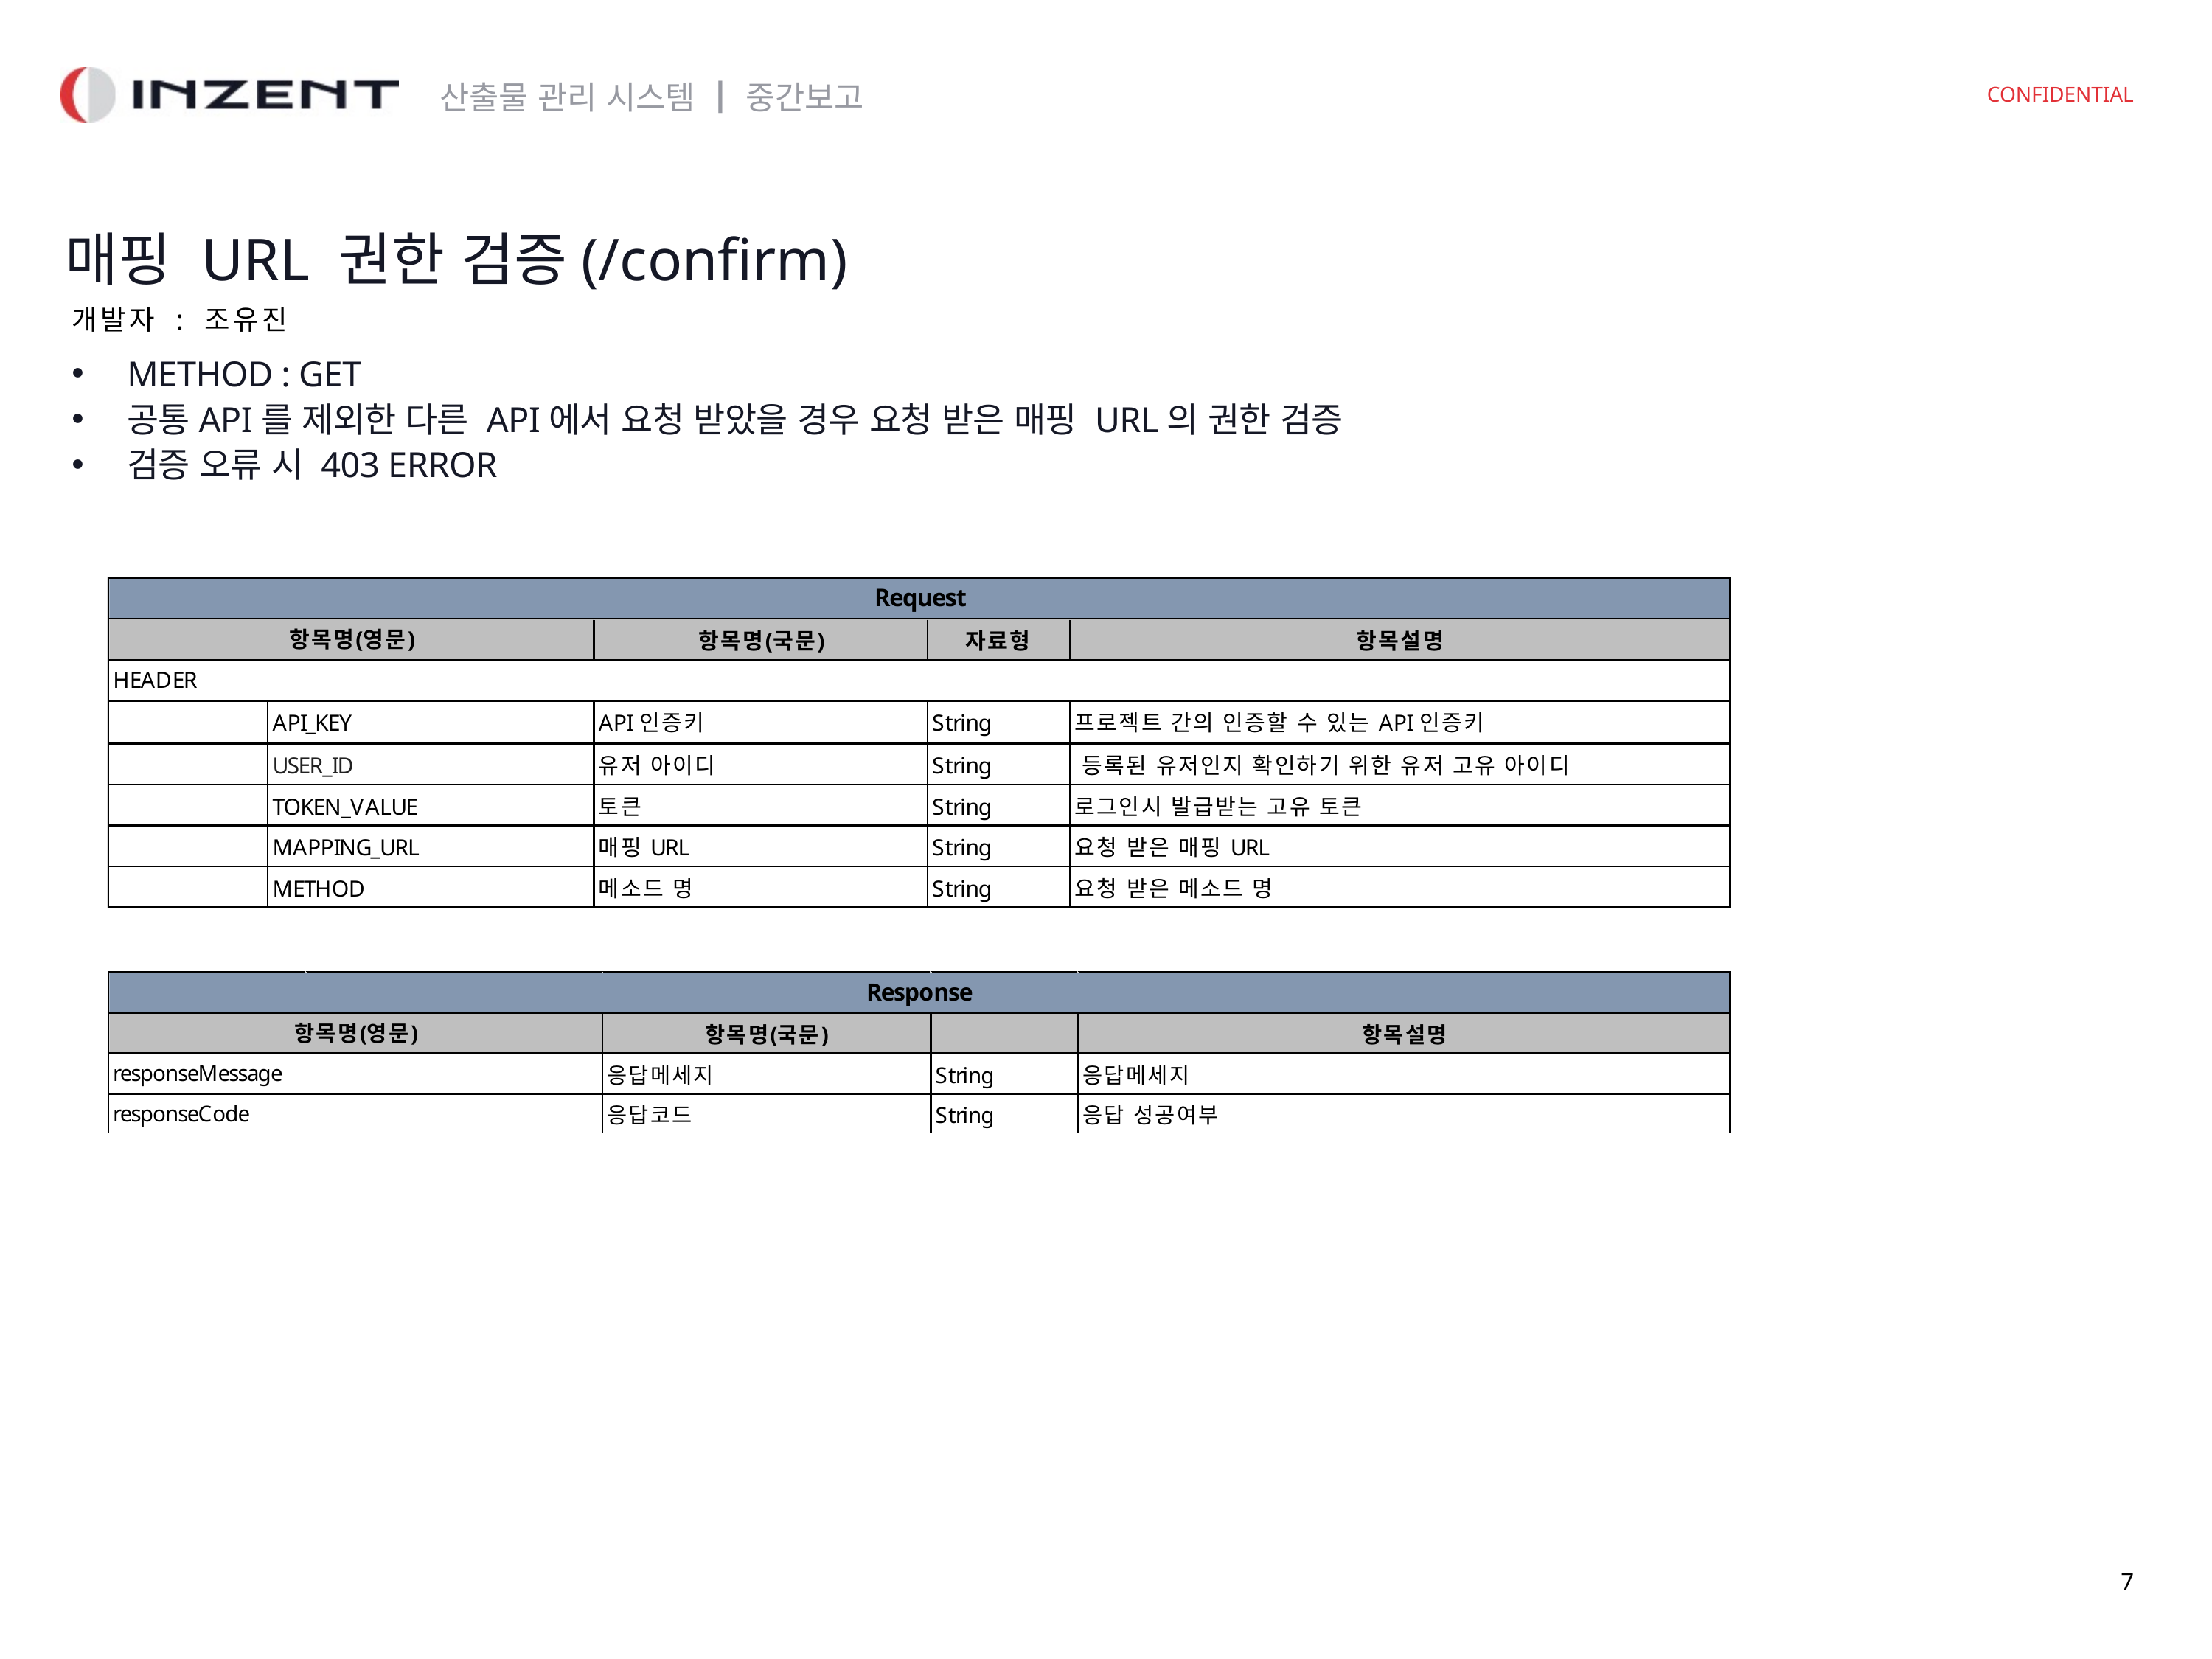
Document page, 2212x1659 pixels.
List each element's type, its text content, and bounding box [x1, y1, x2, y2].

text_box METHOD : GET 공통API를 제외한 다른 API에서 요청 받았을 경우 요청 받은 매핑 URL의 권한 검증 검증 오류 시 403 ERROR [60, 342, 1543, 1475]
picture [60, 67, 399, 123]
slide_number 7 [1764, 1565, 2145, 1601]
picture [107, 577, 1733, 911]
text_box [60, 218, 2152, 342]
picture [107, 971, 1733, 1135]
